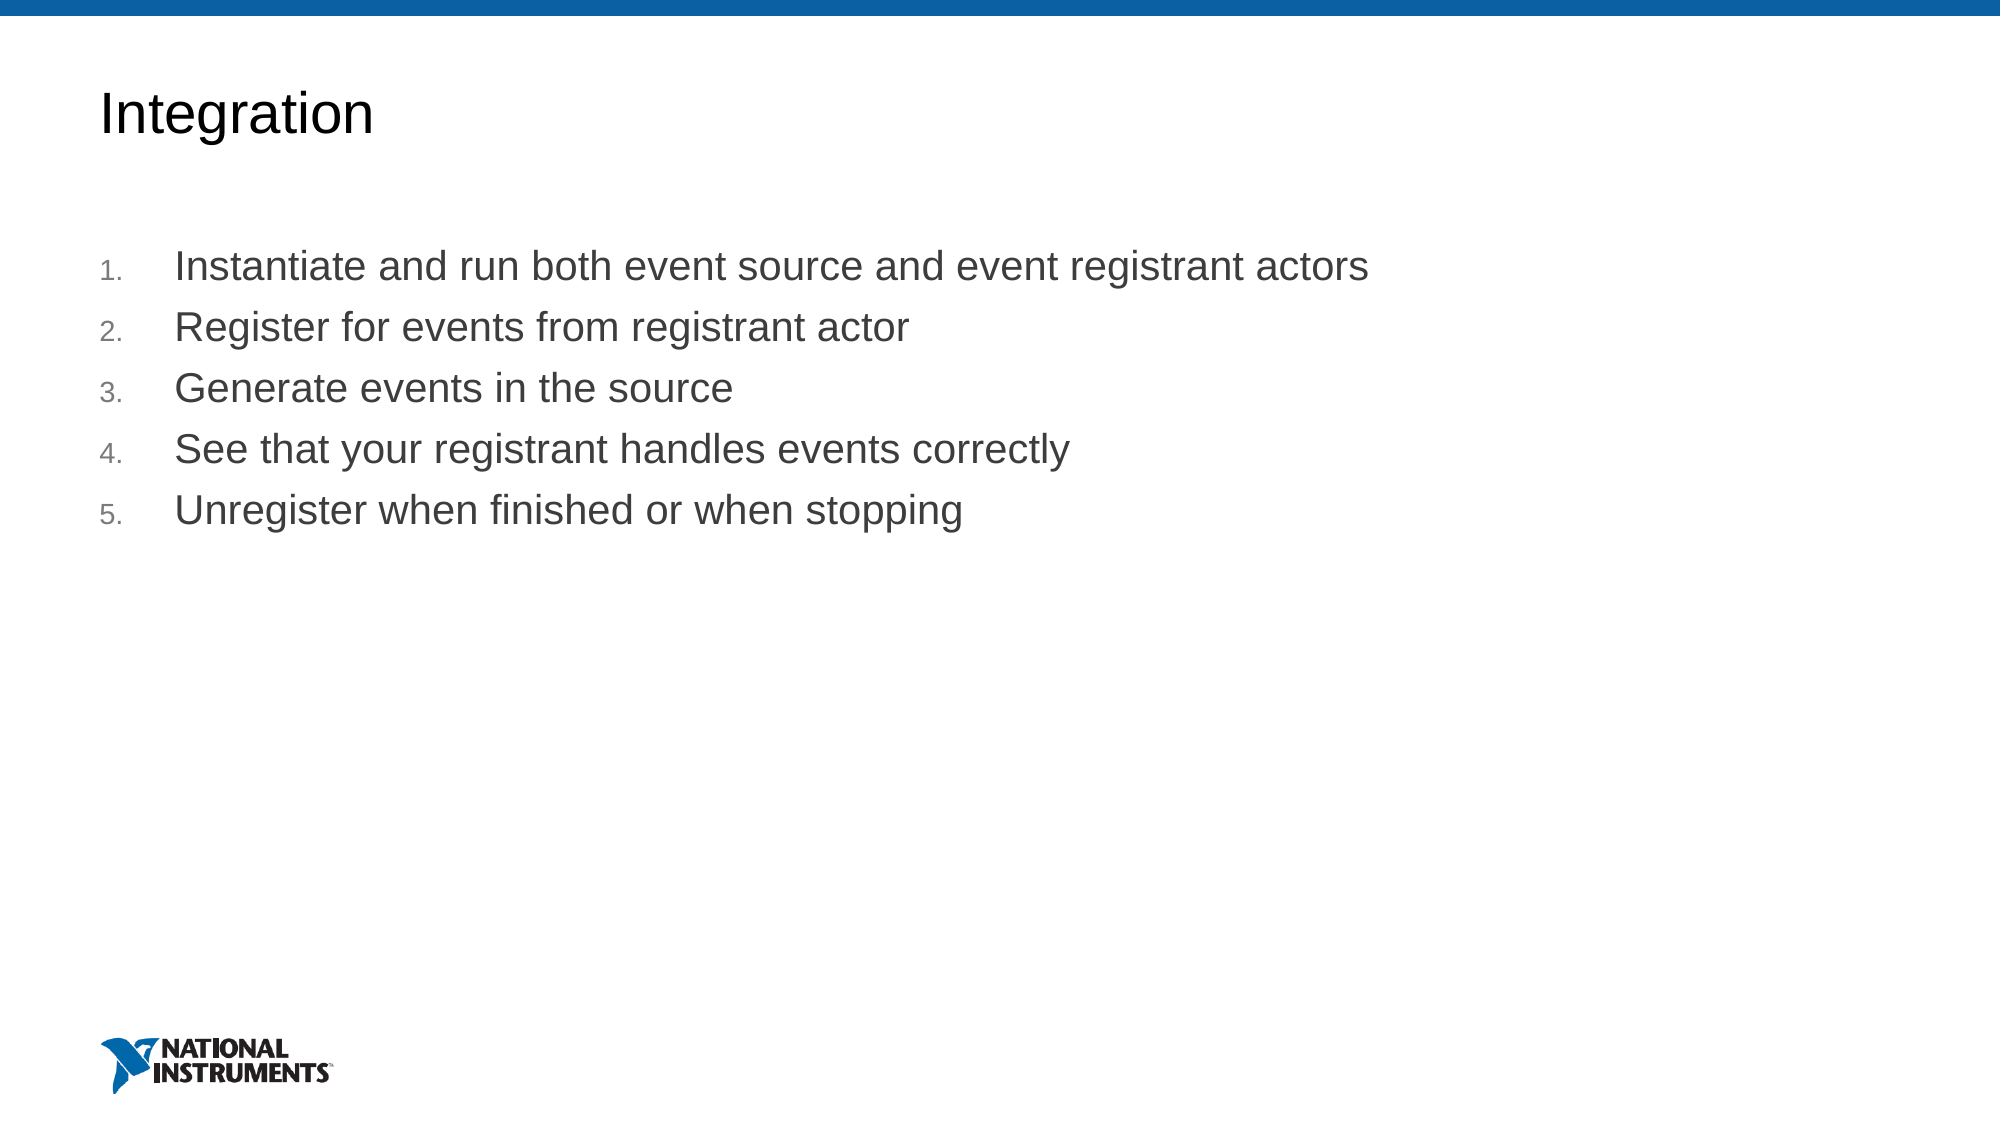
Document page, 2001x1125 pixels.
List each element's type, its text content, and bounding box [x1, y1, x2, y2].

title Integration [99, 60, 1900, 159]
list Instantiate and run both event source and event registrant actors Register for events from registrant actor Generate events in the source See that your registrant handles events correctly Unregister when finished or when stopping [99, 159, 1900, 964]
